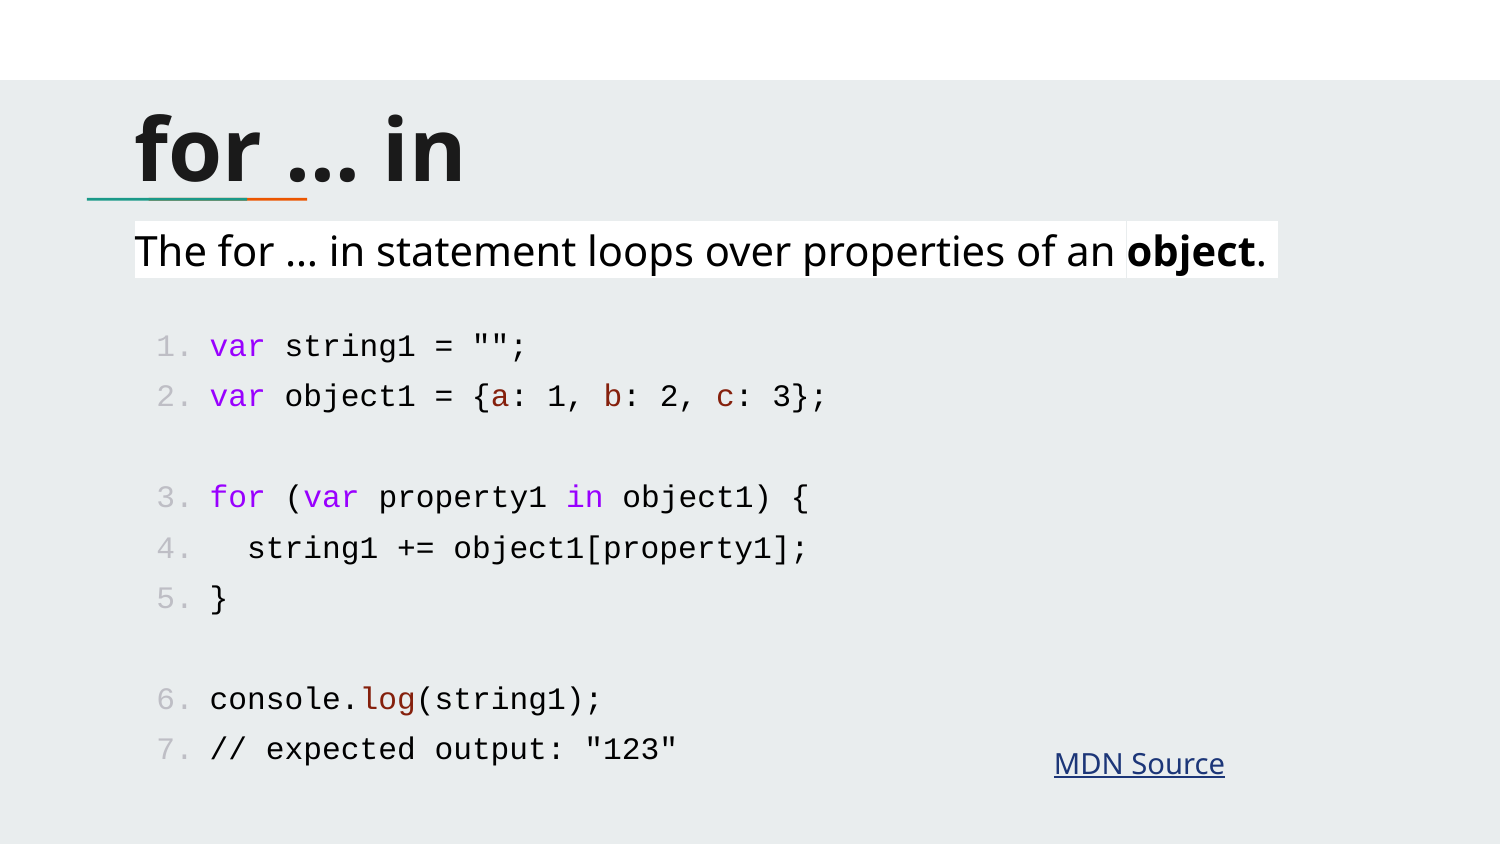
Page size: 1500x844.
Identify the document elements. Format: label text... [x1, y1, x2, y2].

title for … in The for … in statement loops over properties of an object. var string1 = ""; var object1 = {a: 1, b: 2, c: 3}; for (var property1 in object1) { string1 += object1[property1]; } console.log(string1); // expected output: "123" [119, 79, 1487, 568]
text_box MDN Source [1038, 729, 1476, 807]
